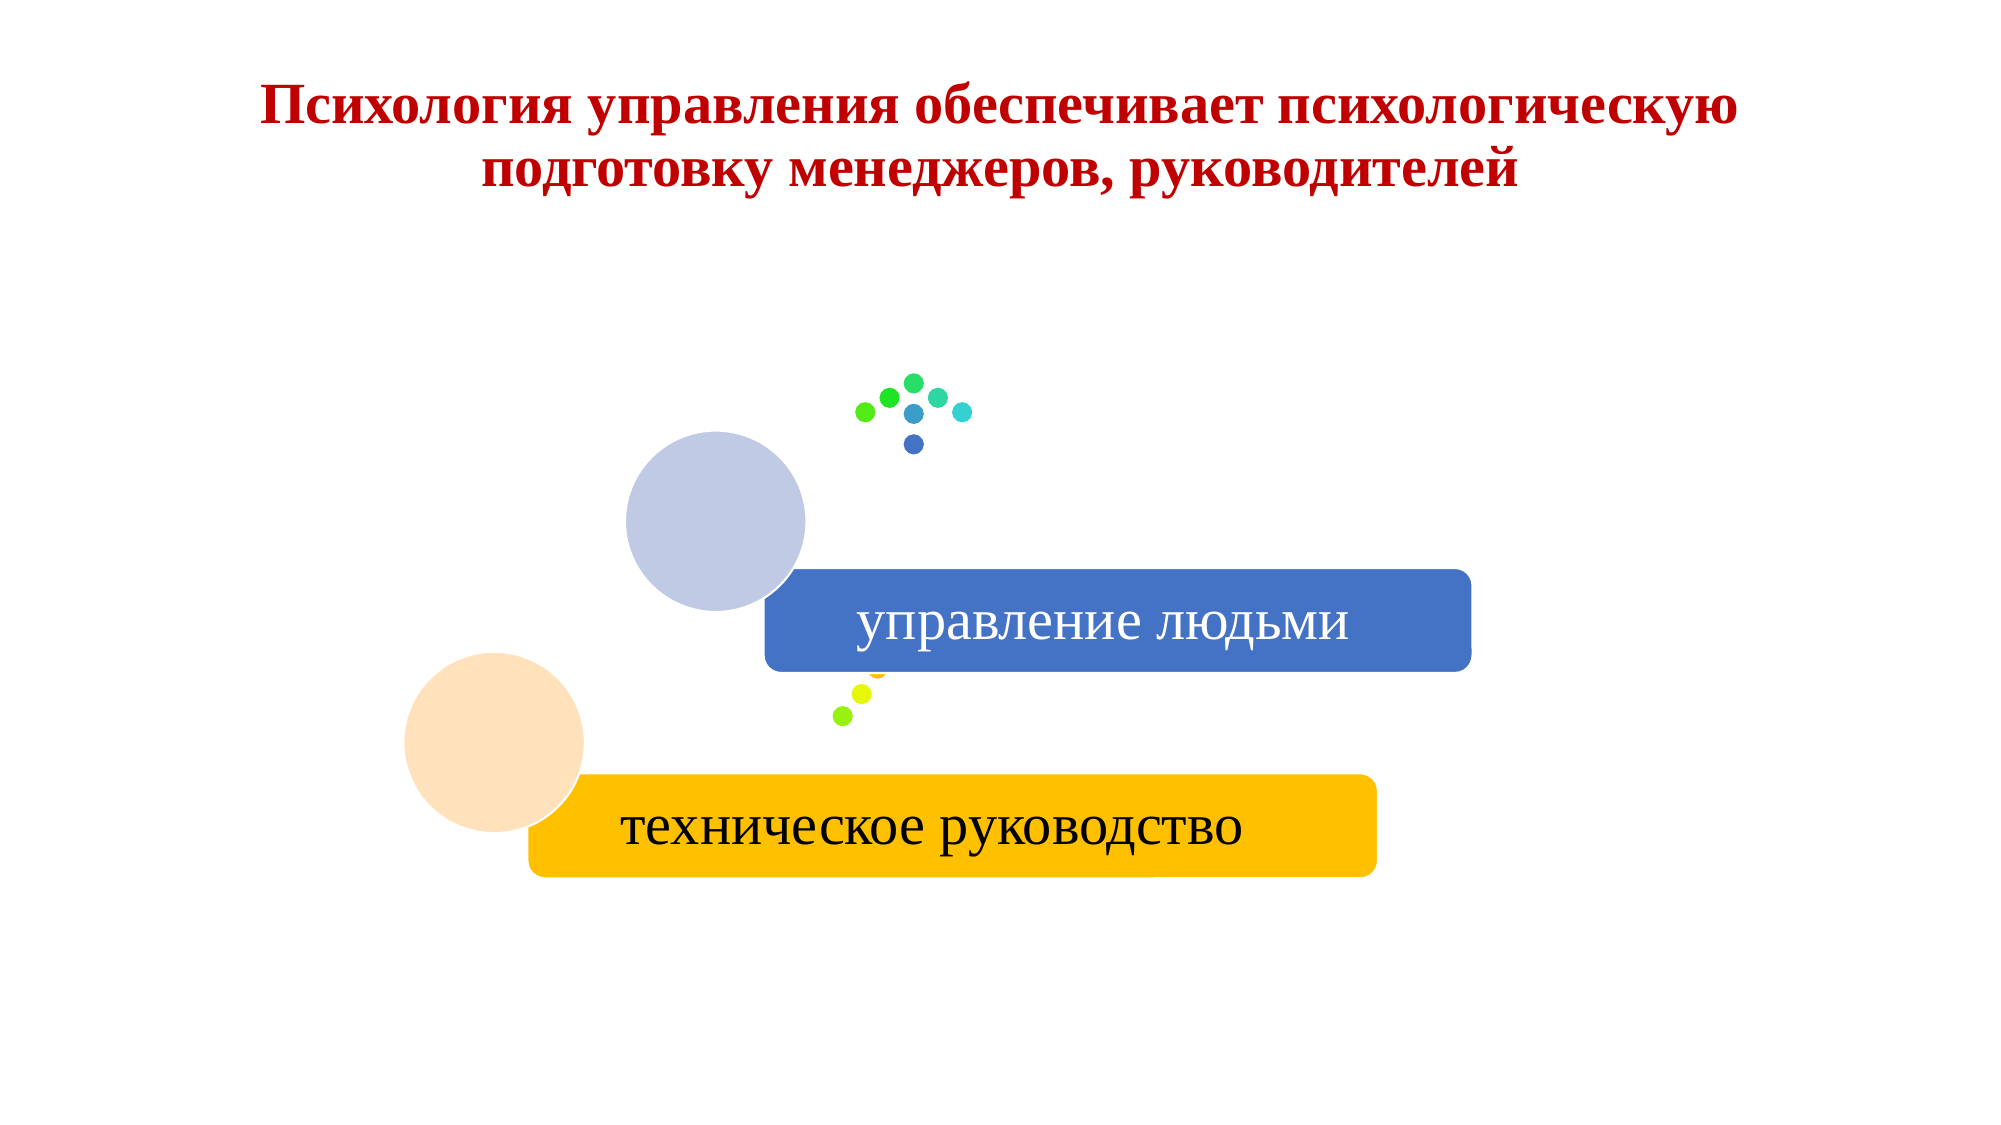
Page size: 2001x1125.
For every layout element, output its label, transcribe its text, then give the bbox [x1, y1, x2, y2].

title Психология управления обеспечивает психологическую подготовку менеджеров, руководителей [137, 59, 1863, 212]
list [137, 239, 1863, 1014]
